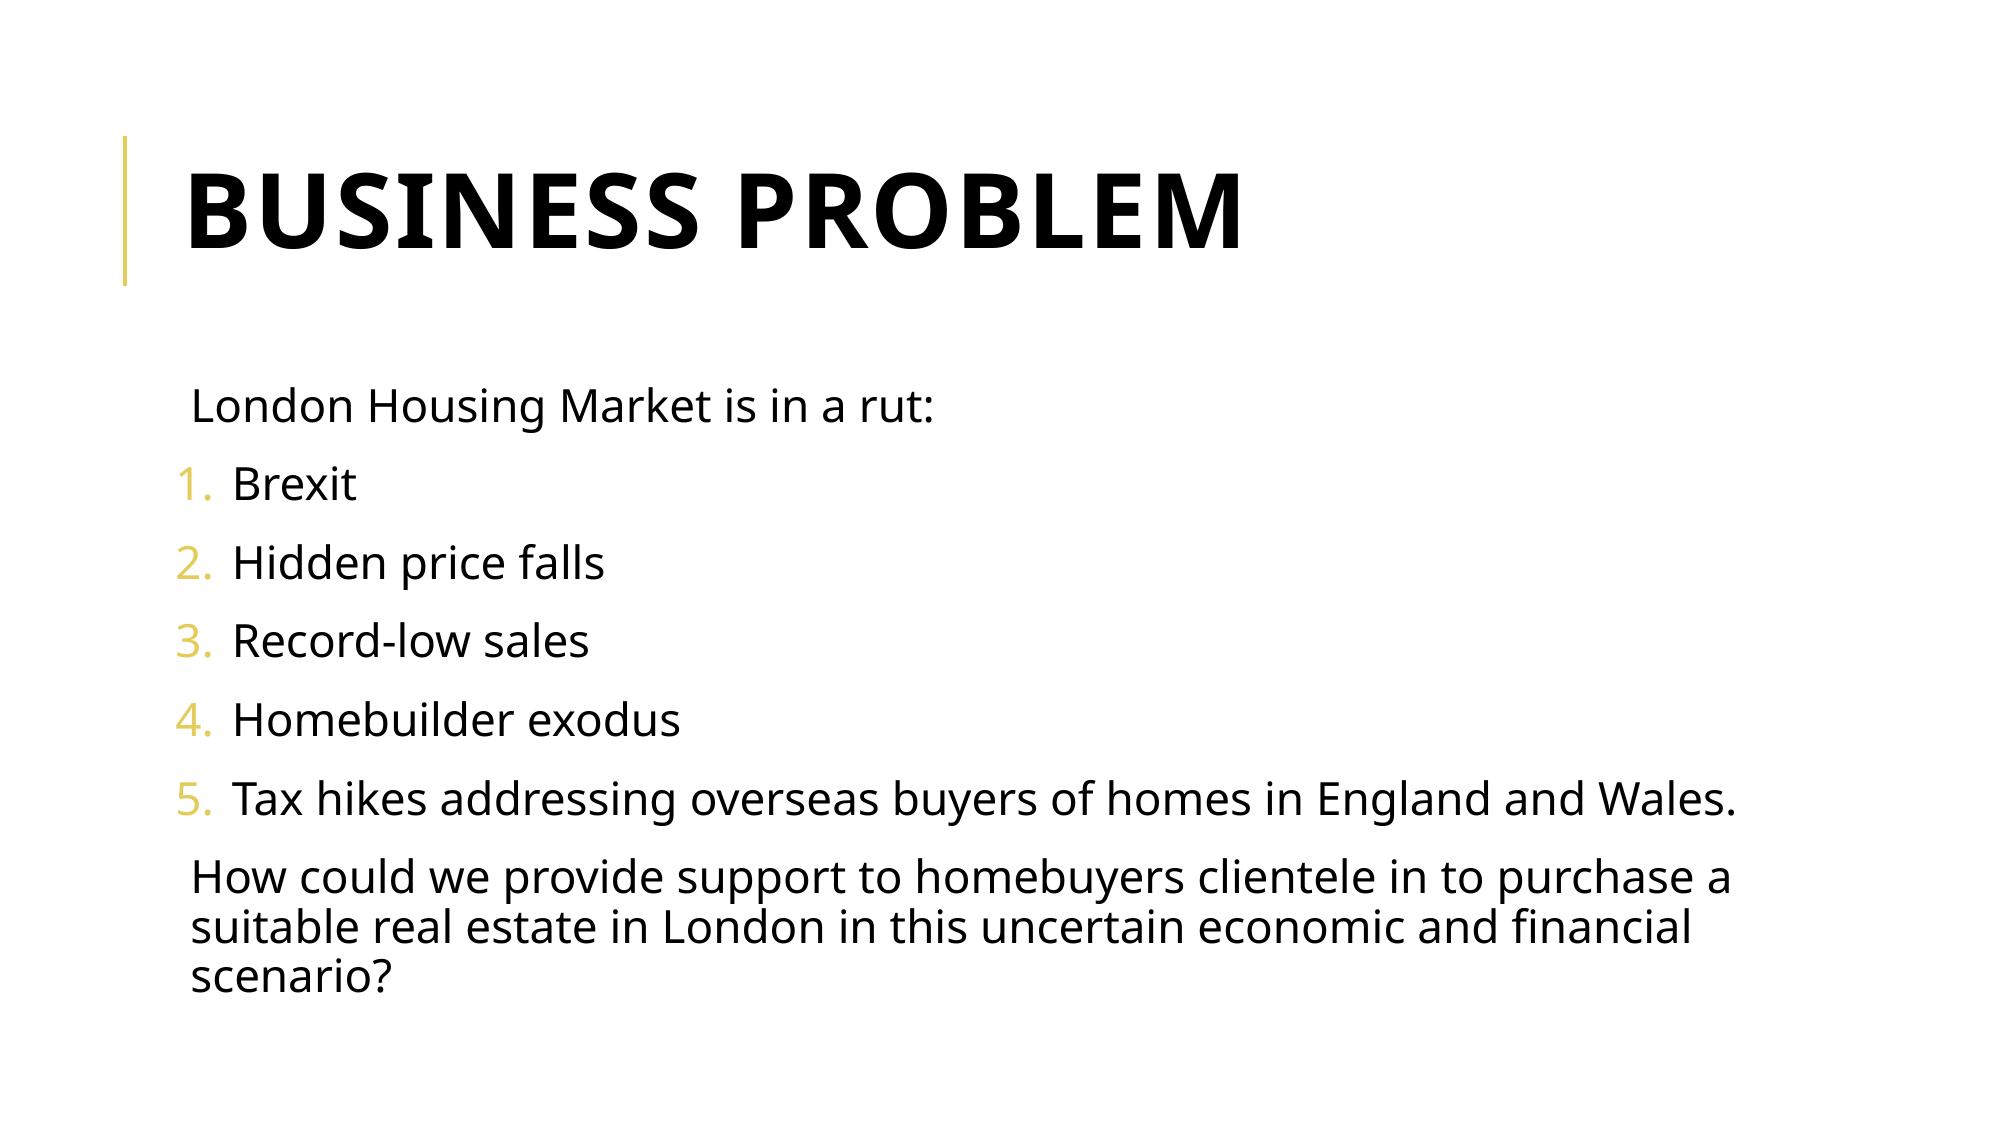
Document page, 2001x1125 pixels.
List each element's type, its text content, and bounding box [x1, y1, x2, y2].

title Business Problem [168, 96, 1763, 342]
list London Housing Market is in a rut: Brexit Hidden price falls Record-low sales Homebuilder exodus Tax hikes addressing overseas buyers of homes in England and Wales. How could we provide support to homebuyers clientele in to purchase a suitable real estate in London in this uncertain economic and financial scenario? [168, 375, 1763, 1035]
